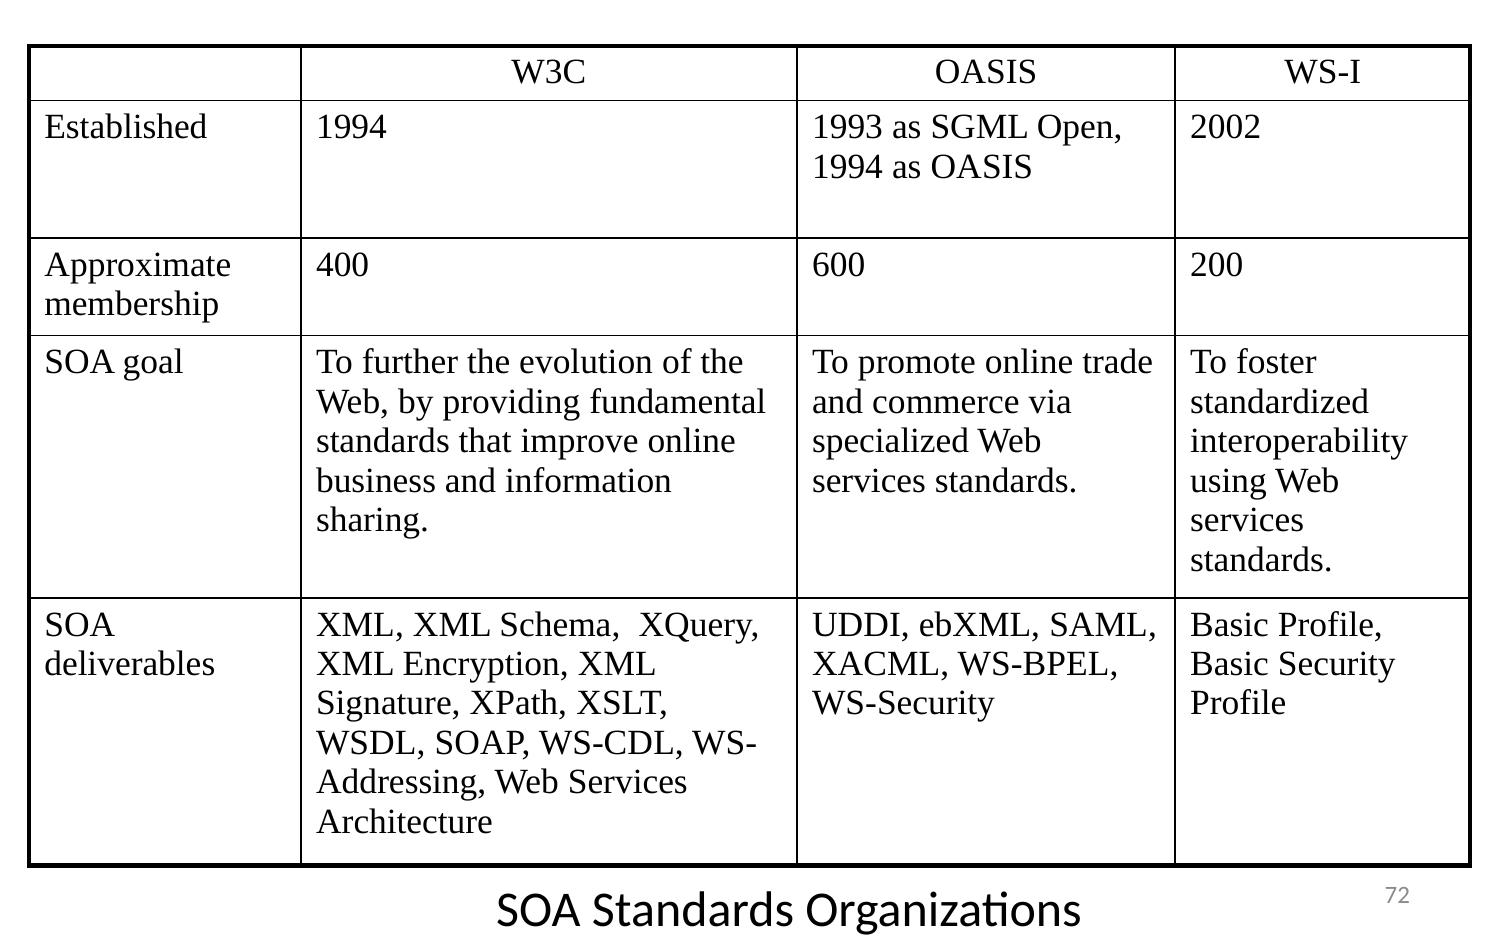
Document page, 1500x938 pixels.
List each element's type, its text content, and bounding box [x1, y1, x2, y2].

table_cell 600 [798, 239, 1174, 335]
table_cell 1993 as SGML Open, 1994 as OASIS [798, 101, 1174, 237]
table_cell SOA goal [31, 336, 300, 597]
table_cell Basic Profile, Basic Security Profile [1176, 599, 1468, 863]
table_cell 1994 [302, 101, 796, 237]
table_cell SOA deliverables [31, 599, 300, 863]
table_cell To foster standardized interoperability using Web services standards. [1176, 336, 1468, 597]
slide_number 71 [1074, 868, 1425, 919]
text_box SOA Standards Organizations [481, 868, 1097, 938]
table_cell To promote online trade and commerce via specialized Web services standards. [798, 336, 1174, 597]
table_cell 400 [302, 239, 796, 335]
table_cell Approximate membership [31, 239, 300, 335]
table_header W3C [302, 48, 796, 100]
table_cell Established [31, 101, 300, 237]
table_header WS-I [1176, 48, 1468, 100]
table_header [31, 48, 300, 100]
table_cell UDDI, ebXML, SAML, XACML, WS-BPEL, WS-Security [798, 599, 1174, 863]
table_cell XML, XML Schema, XQuery, XML Encryption, XML Signature, XPath, XSLT, WSDL, SOAP, WS-CDL, WS-Addressing, Web Services Architecture [302, 599, 796, 863]
table_cell 2002 [1176, 101, 1468, 237]
table_header OASIS [798, 48, 1174, 100]
table_cell 200 [1176, 239, 1468, 335]
table_cell To further the evolution of the Web, by providing fundamental standards that improve online business and information sharing. [302, 336, 796, 597]
